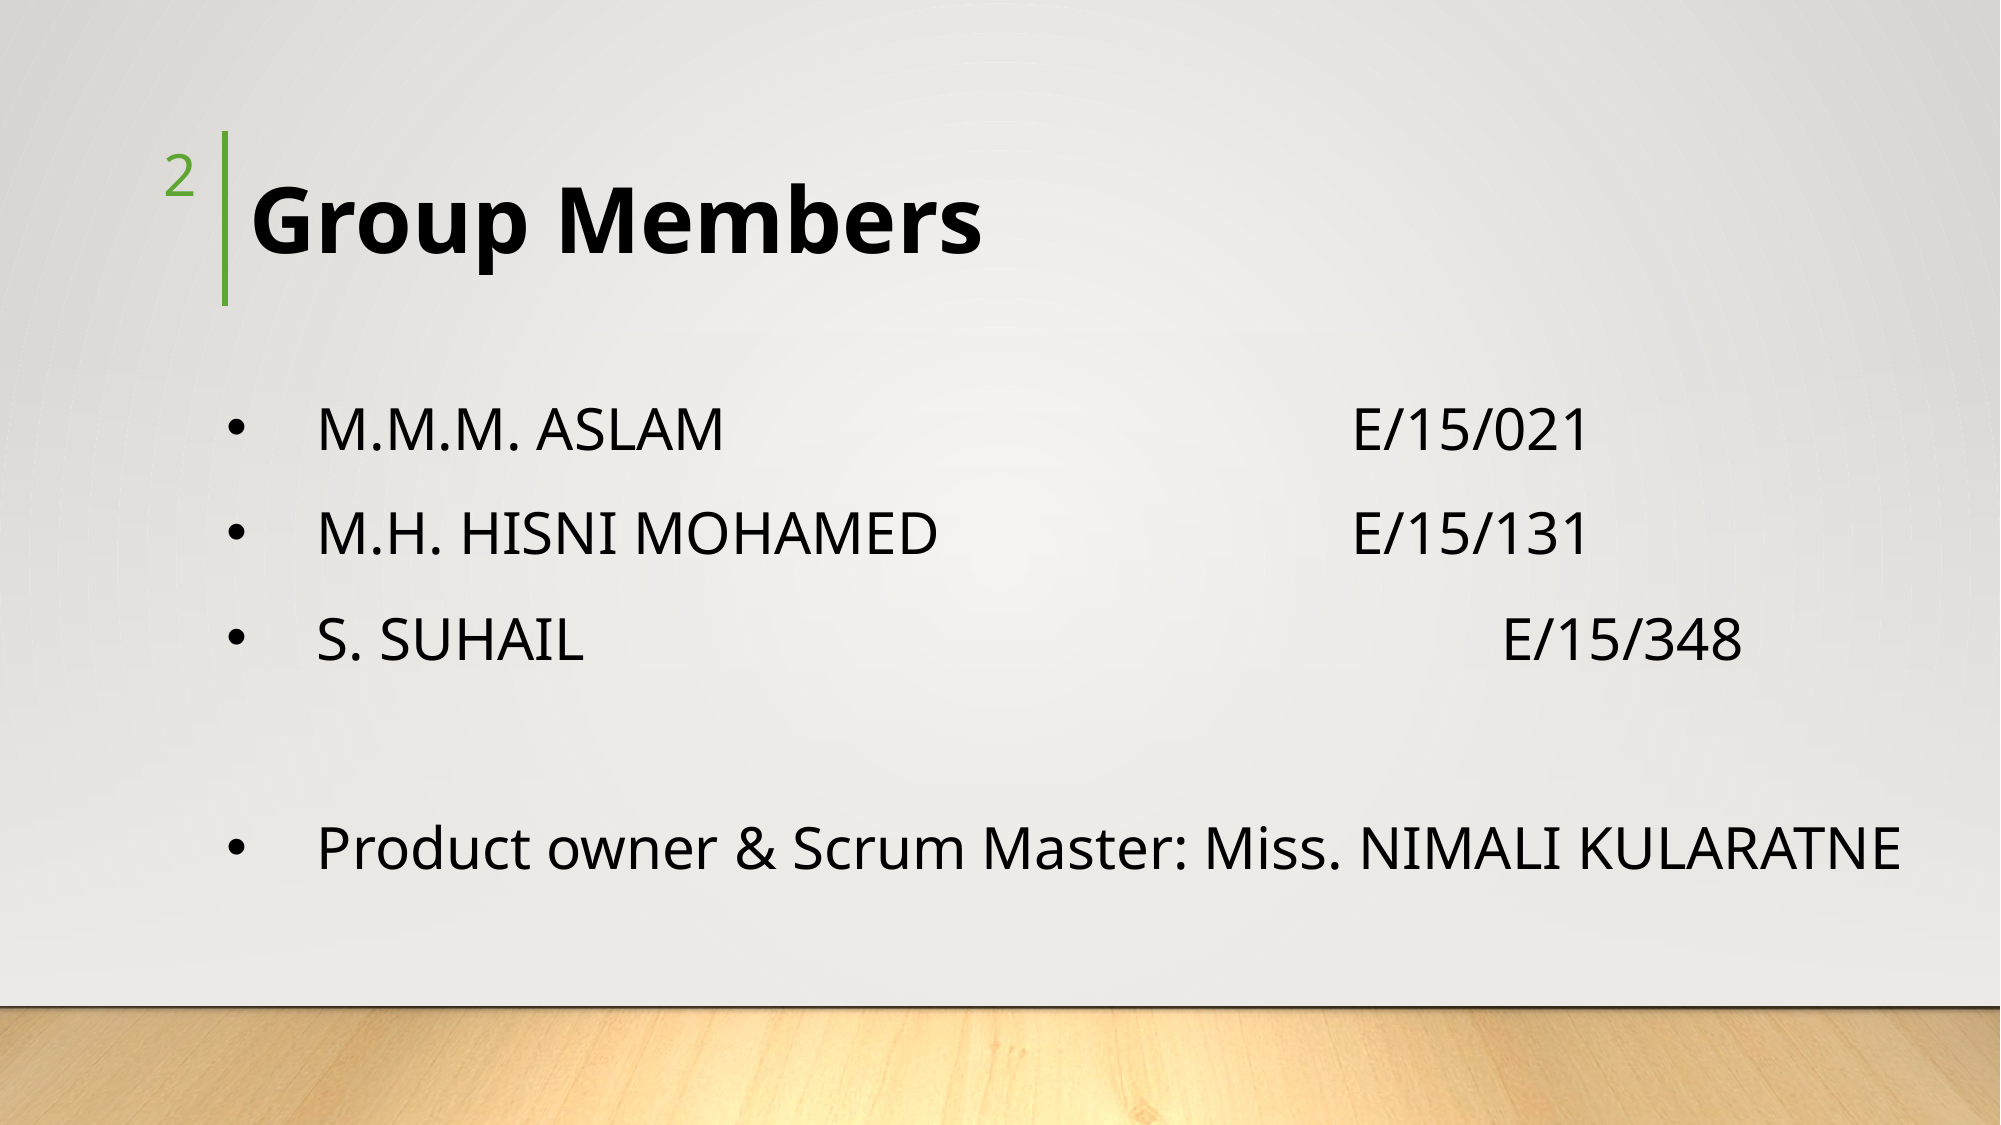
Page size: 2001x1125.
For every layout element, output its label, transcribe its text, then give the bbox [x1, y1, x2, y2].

text_box Group Members [234, 154, 1074, 279]
text_box M.M.M. ASLAM E/15/021 M.H. HISNI MOHAMED E/15/131 S. SUHAIL E/15/348 Product owner & Scrum Master: Miss. NIMALI KULARATNE [211, 349, 1930, 889]
picture [0, 1006, 2000, 1125]
slide_number 2 [78, 131, 212, 214]
